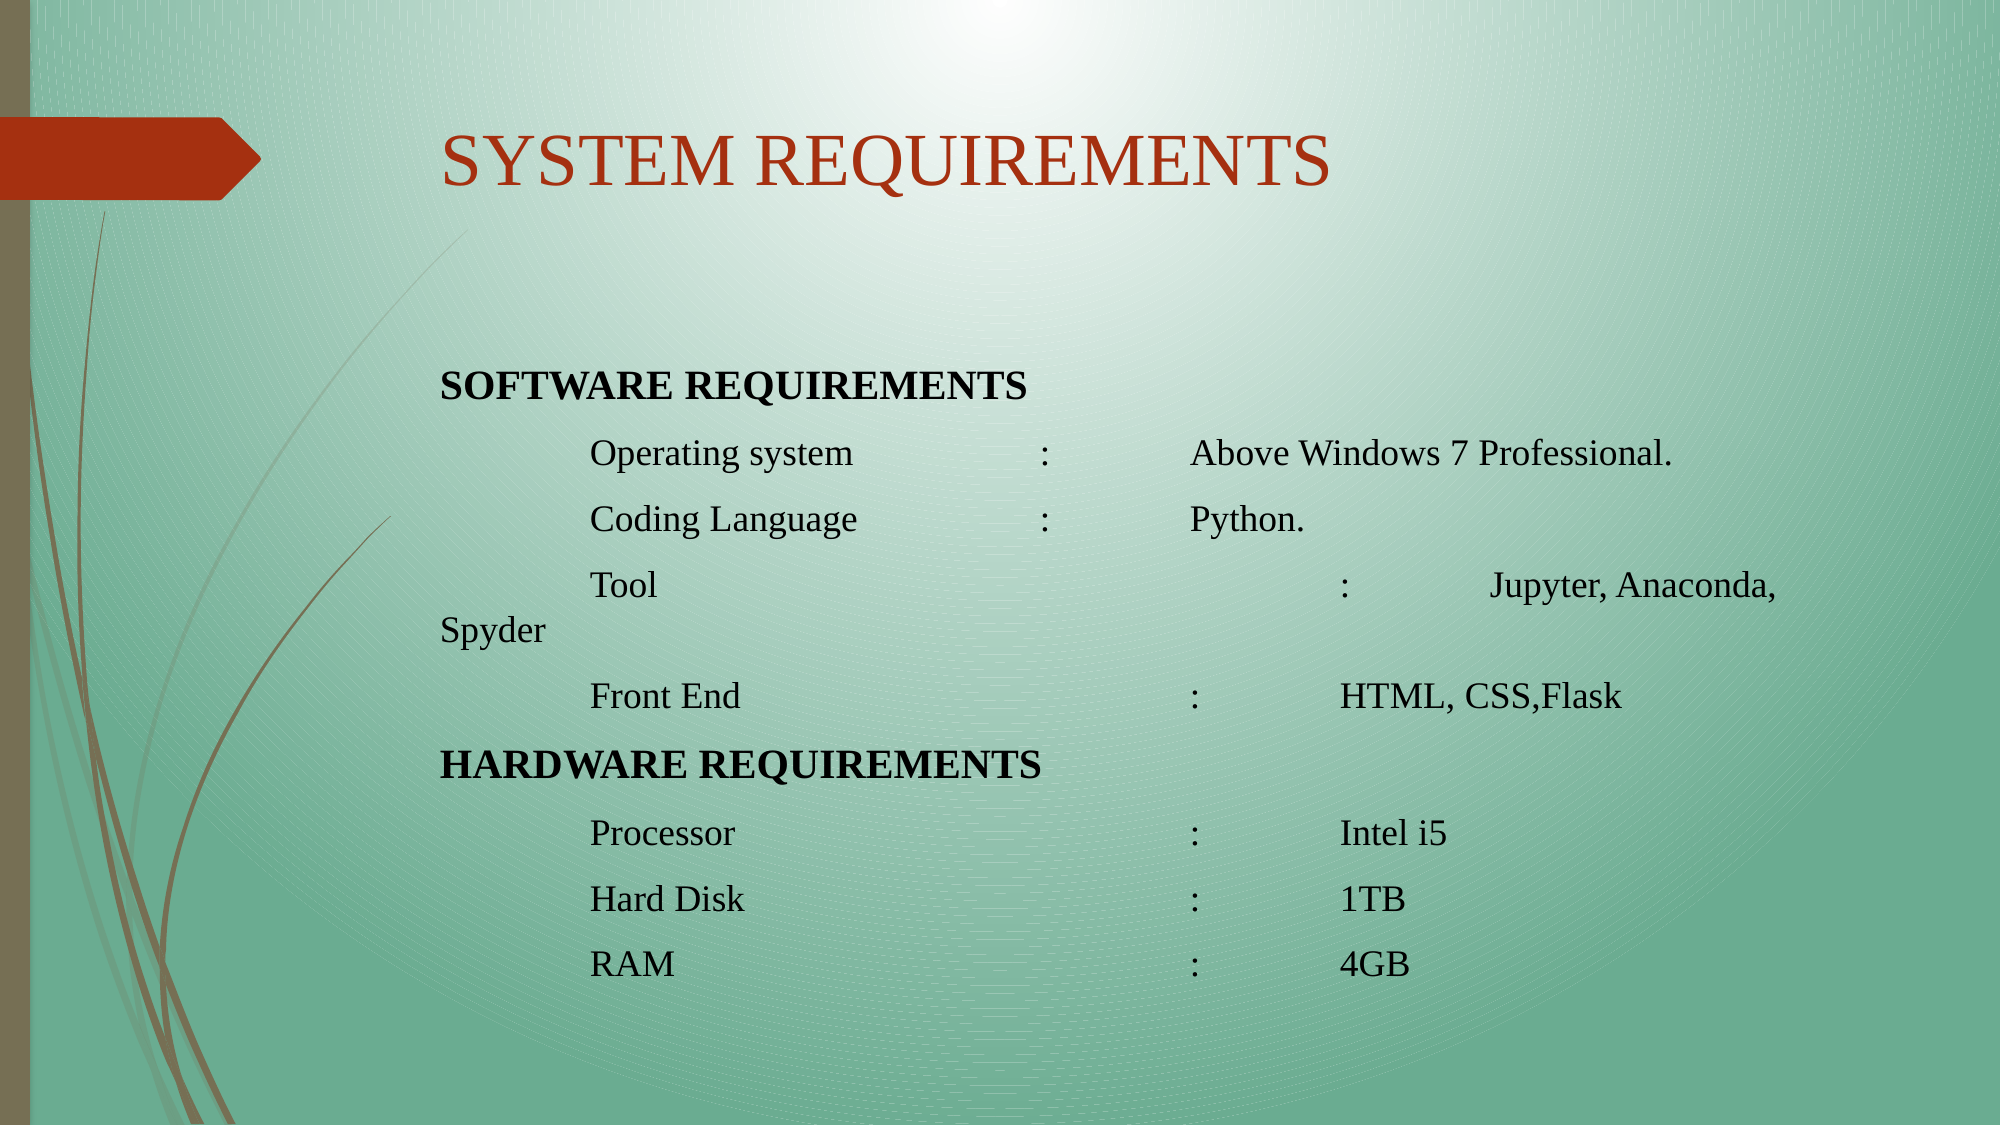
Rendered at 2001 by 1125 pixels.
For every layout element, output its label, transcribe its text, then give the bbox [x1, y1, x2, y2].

title SYSTEM REQUIREMENTS [425, 102, 1888, 313]
list SOFTWARE REQUIREMENTS Operating system : Above Windows 7 Professional. Coding Language : Python. Tool : Jupyter, Anaconda, Spyder Front End : HTML, CSS,Flask HARDWARE REQUIREMENTS Processor : Intel i5 Hard Disk : 1TB RAM : 4GB [424, 350, 1888, 970]
